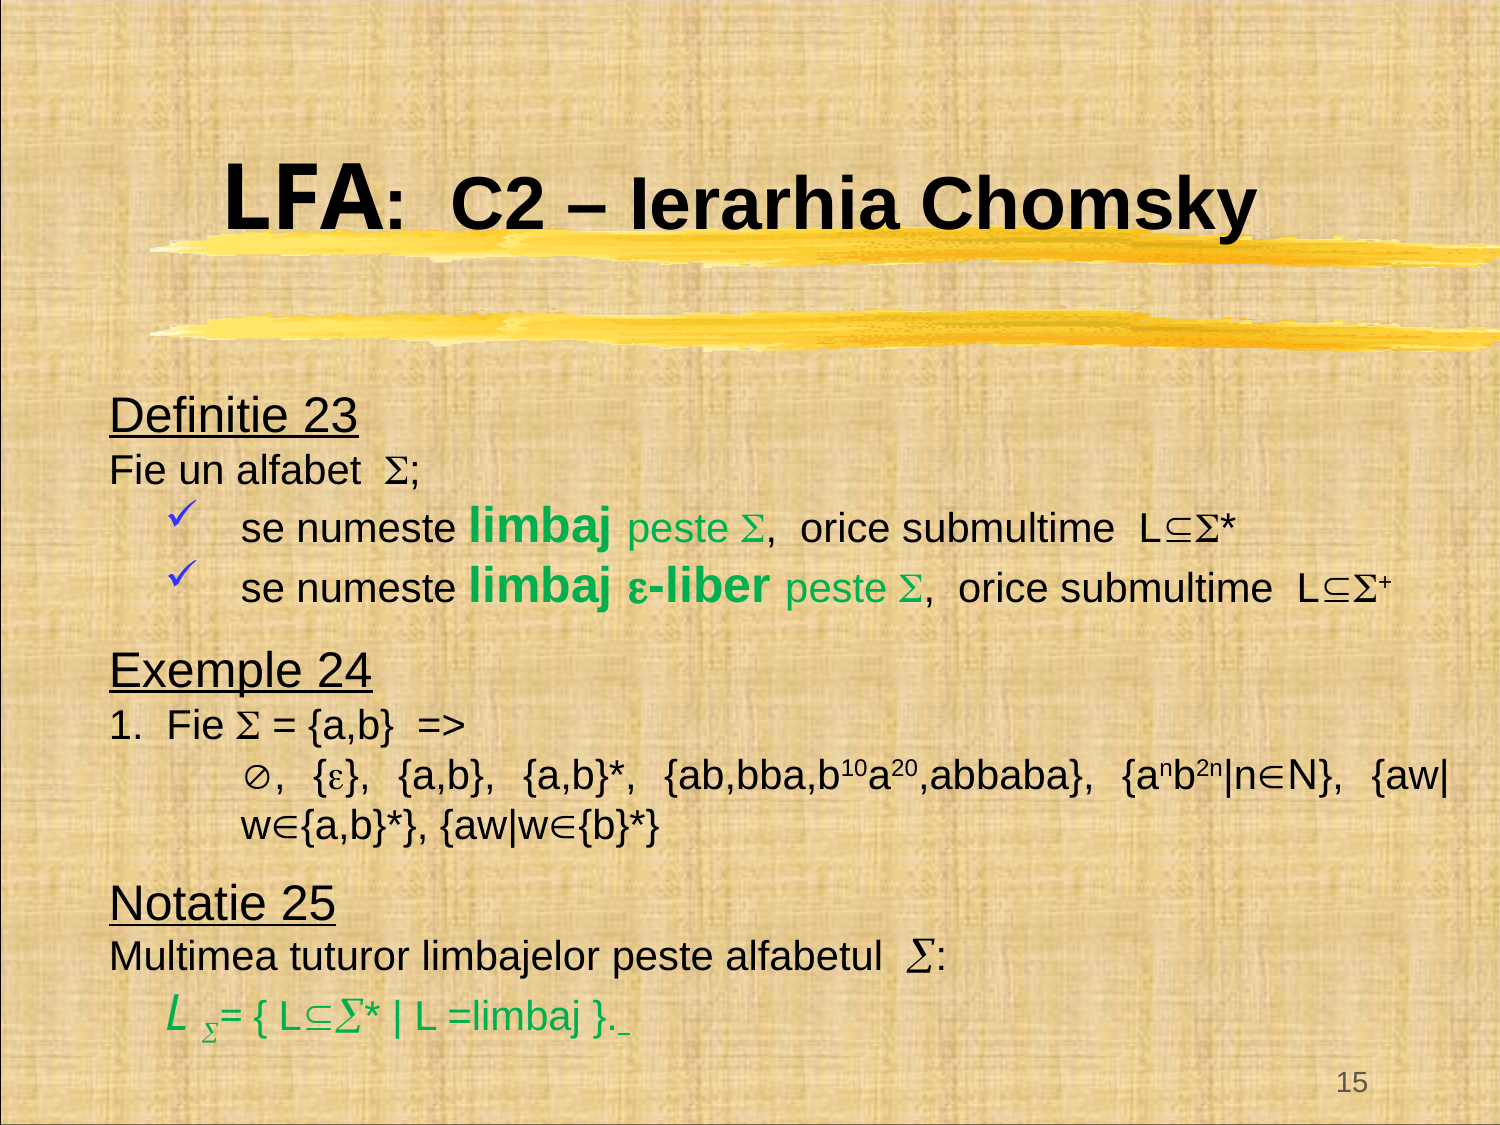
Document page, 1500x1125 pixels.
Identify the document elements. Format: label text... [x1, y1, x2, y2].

picture [0, 0, 1500, 1125]
subtitle Definitie 23 Fie un alfabet ; se numeste limbaj peste , orice submultime L* se numeste limbaj -liber peste , orice submultime L+ Exemple 24 1. Fie  = {a,b} => , {}, {a,b}, {a,b}*, {ab,bba,b10a20,abbaba}, {anb2n|nN}, {aw|w{a,b}*}, {aw|w{b}*} Notatie 25 Multimea tuturor limbajelor peste alfabetul : L = { L* | L =limbaj }. [93, 374, 1466, 1059]
title LFA: C2 – Ierarhia Chomsky [40, 54, 1460, 256]
slide_number 15 [1083, 1021, 1384, 1107]
